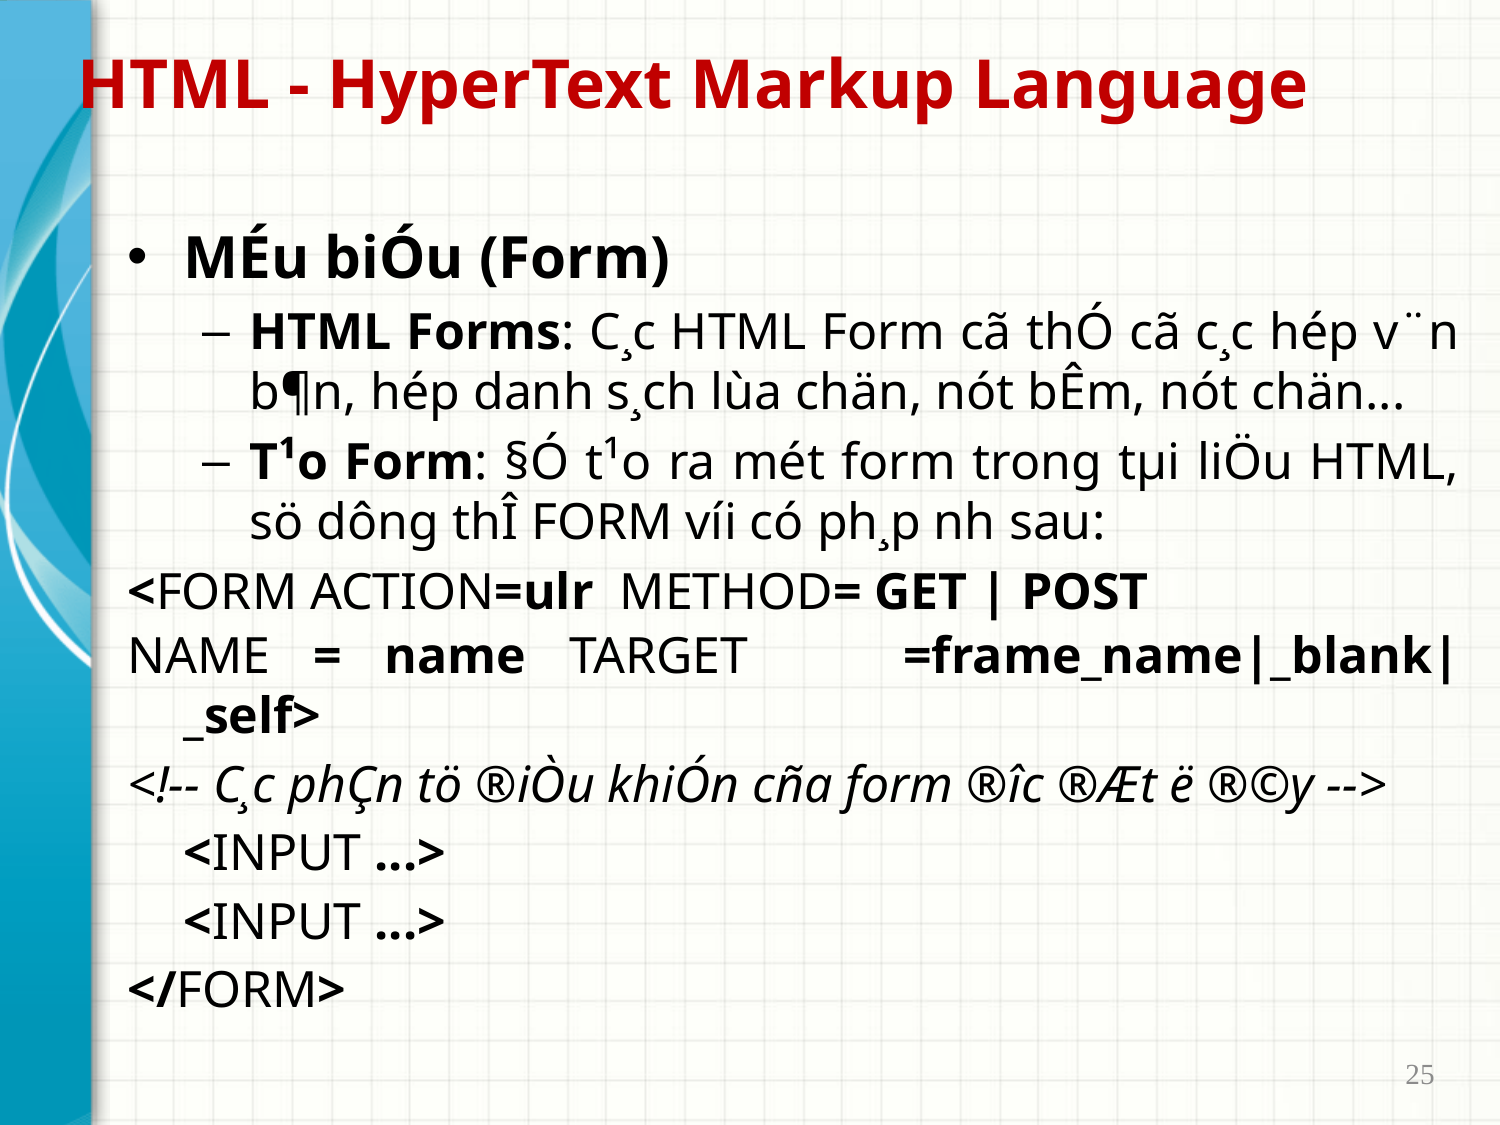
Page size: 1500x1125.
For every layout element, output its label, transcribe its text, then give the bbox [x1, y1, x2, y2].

slide_number 25 [1100, 1042, 1450, 1103]
picture [0, 0, 1500, 1125]
list MÉu biÓu (Form) HTML Forms: C¸c HTML Form cã thÓ cã c¸c hép v¨n b¶n, hép danh s¸ch lùa chän, nót bÊm, nót chän... T¹o Form: §Ó t¹o ra mét form trong tµi liÖu HTML, sö dông thÎ FORM víi có ph¸p nh­ sau: <FORM ACTION=ulr METHOD= GET | POST NAME = name TARGET =frame_name|_blank|_self> <!-- C¸c phÇn tö ®iÒu khiÓn cña form ®­îc ®Æt ë ®©y --> <INPUT ...> <INPUT ...> </FORM> [112, 212, 1475, 1038]
title HTML - HyperText Markup Language [62, 12, 1500, 150]
